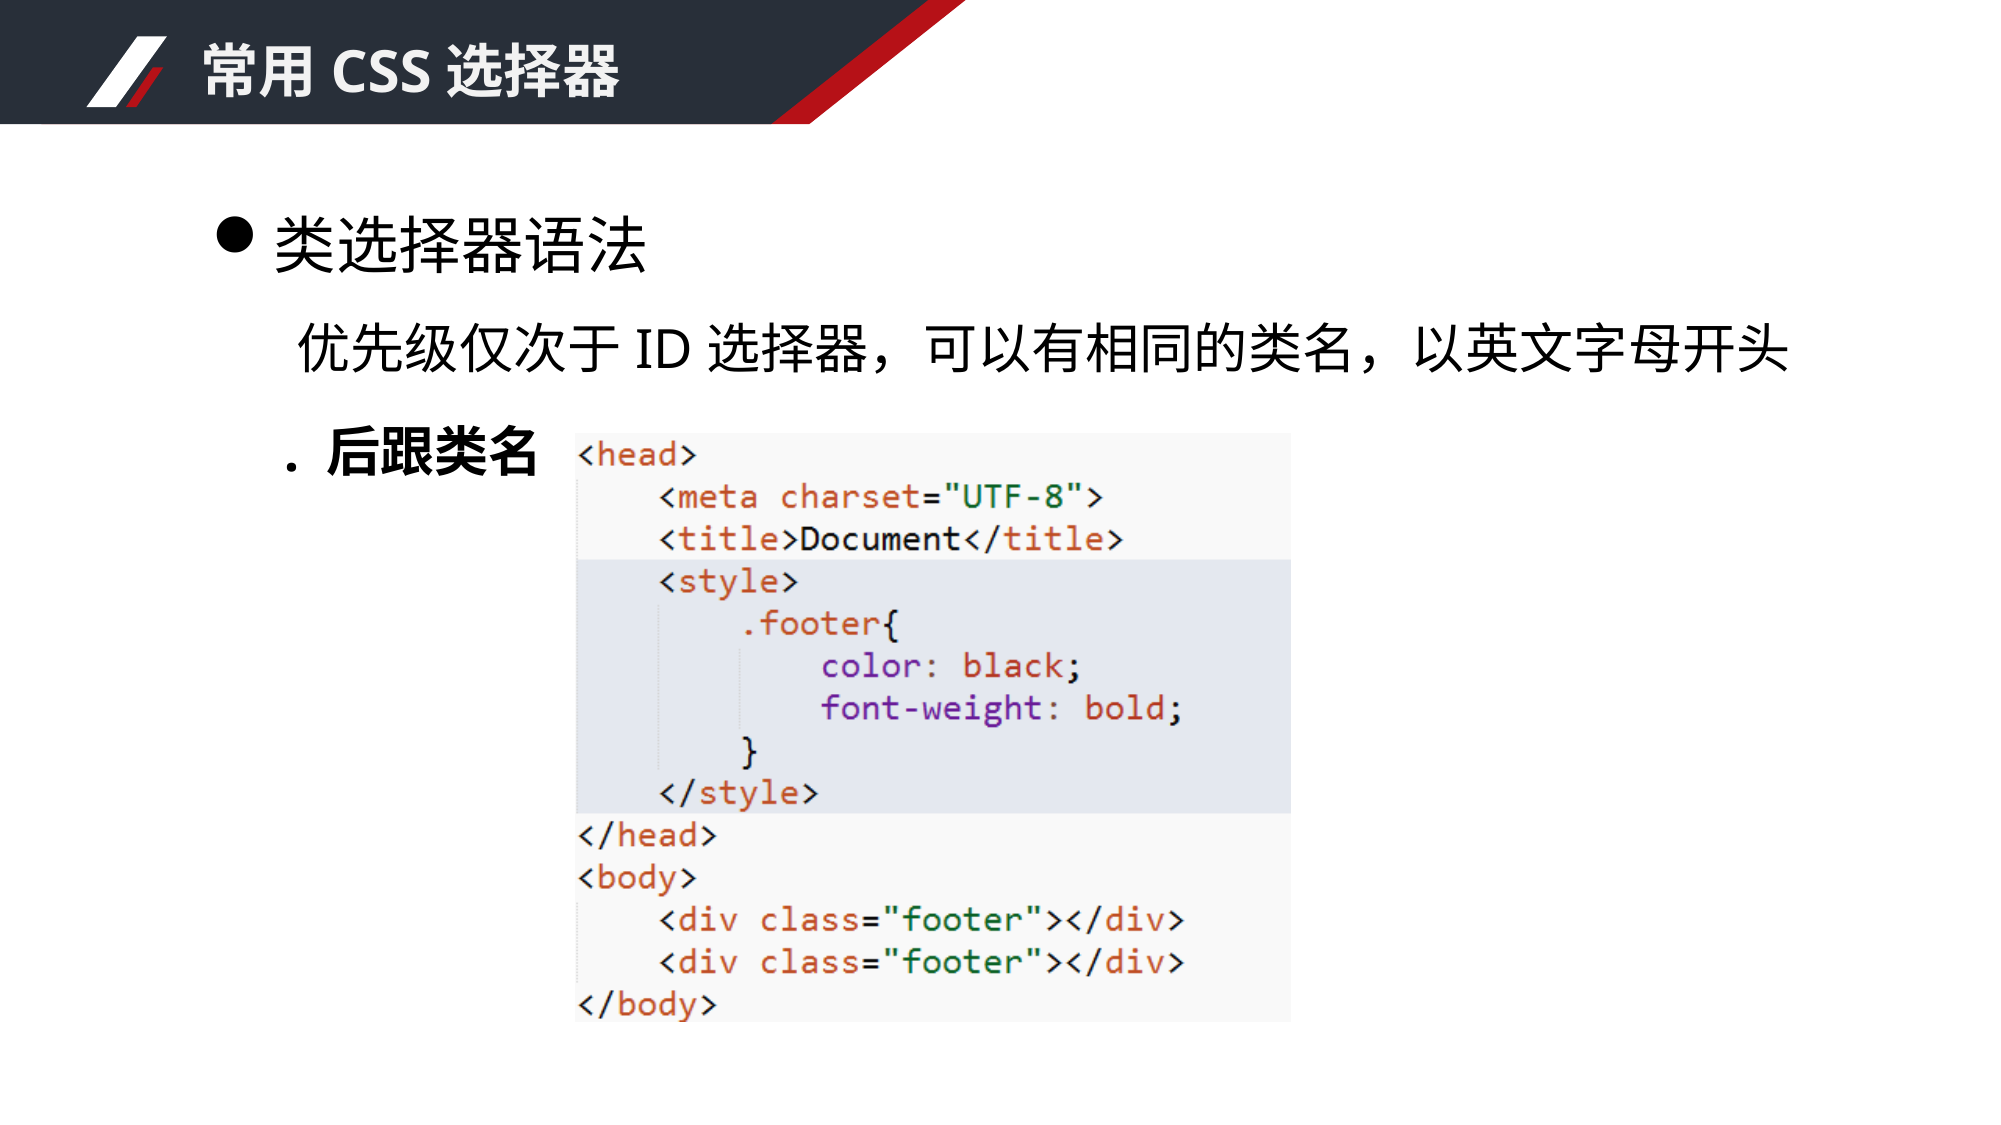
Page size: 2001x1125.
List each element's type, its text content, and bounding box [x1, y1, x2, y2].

text_box 类选择器语法 [109, 175, 1912, 288]
text_box 优先级仅次于ID选择器，可以有相同的类名，以英文字母开头 [107, 287, 1909, 387]
text_box . 后跟类名 [94, 390, 1896, 490]
picture [574, 433, 1291, 1022]
text_box 常用CSS选择器 [185, 26, 794, 112]
